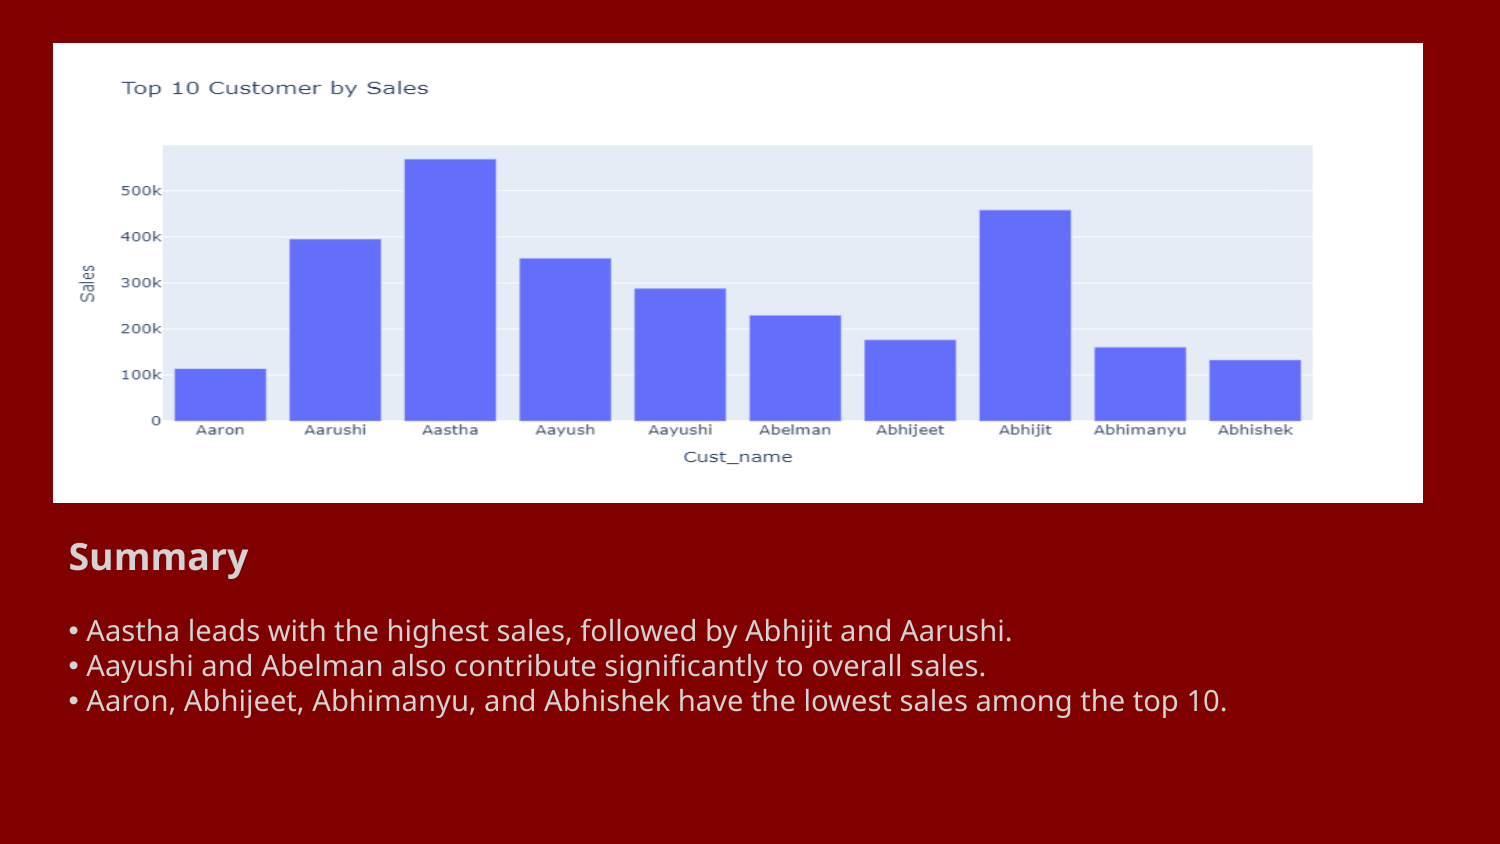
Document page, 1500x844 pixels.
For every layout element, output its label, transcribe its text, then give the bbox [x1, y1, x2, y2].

text_box Summary Aastha leads with the highest sales, followed by Abhijit and Aarushi. Aayushi and Abelman also contribute significantly to overall sales. Aaron, Abhijeet, Abhimanyu, and Abhishek have the lowest sales among the top 10. [53, 525, 1436, 725]
picture [52, 43, 1424, 503]
